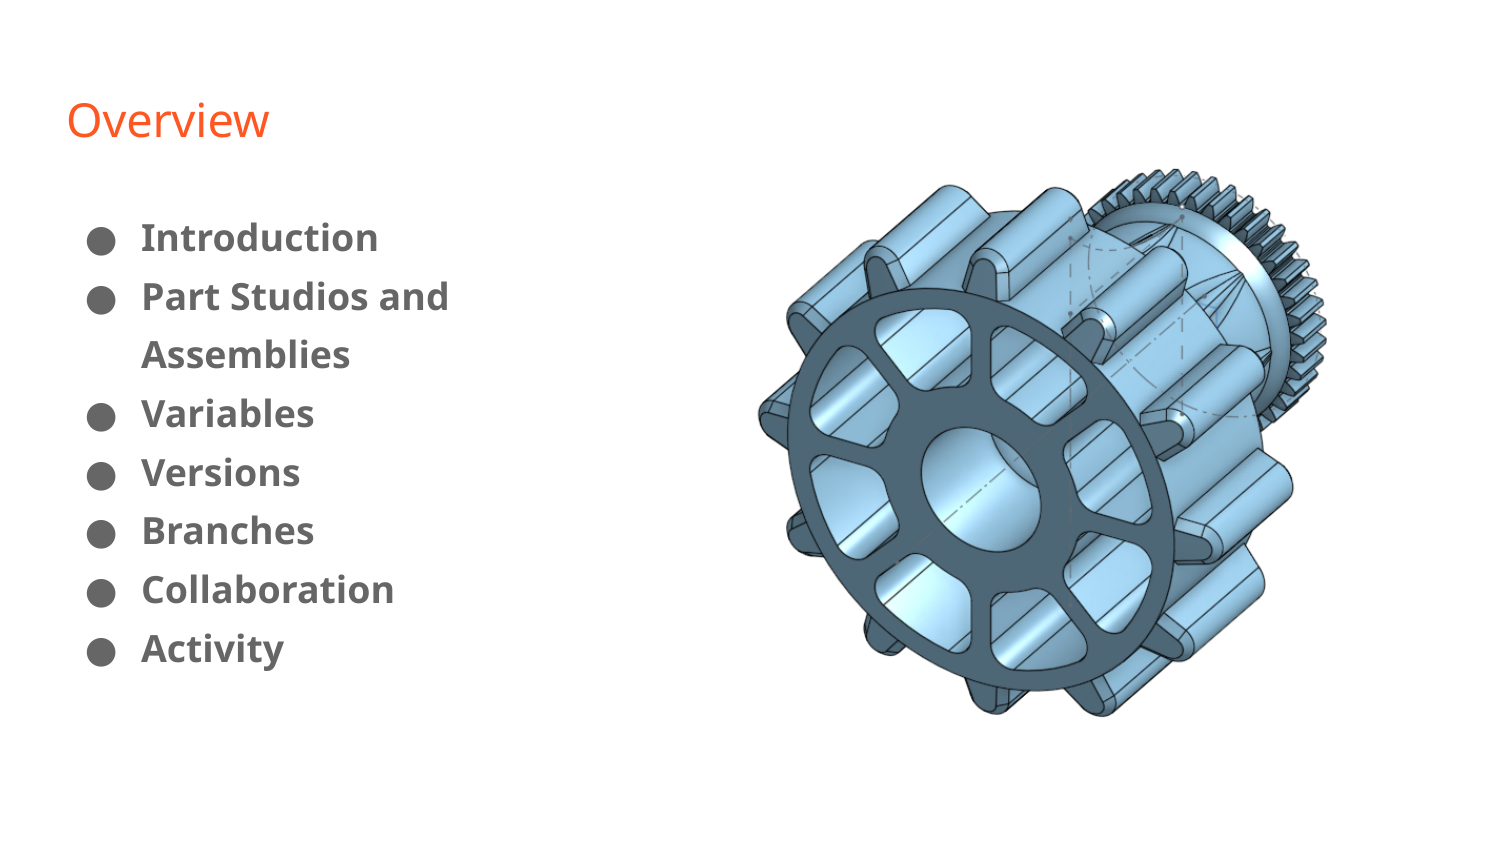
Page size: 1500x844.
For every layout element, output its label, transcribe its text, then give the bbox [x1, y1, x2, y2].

picture [722, 129, 1349, 757]
title Overview [51, 72, 1449, 167]
list Introduction Part Studios and Assemblies Variables Versions Branches Collaboration Activity [51, 189, 661, 750]
